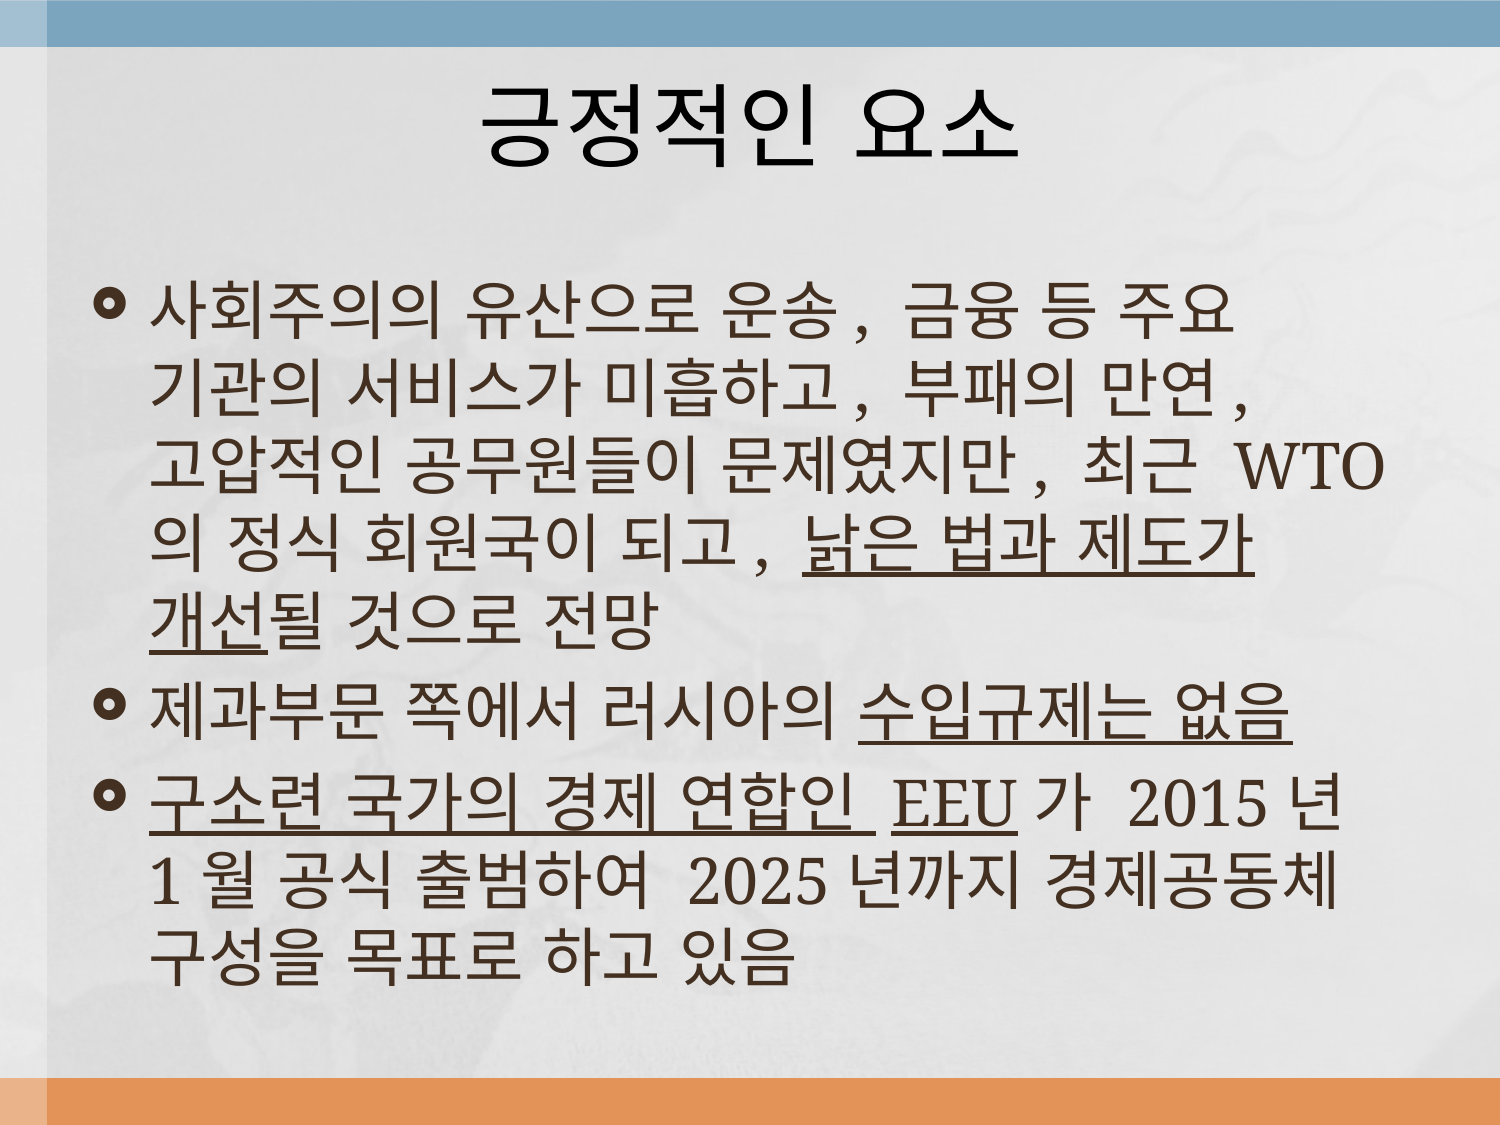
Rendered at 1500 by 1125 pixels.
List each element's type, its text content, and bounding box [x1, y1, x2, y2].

title 긍정적인 요소 [49, 46, 1454, 202]
list 사회주의의 유산으로 운송, 금융 등 주요 기관의 서비스가 미흡하고, 부패의 만연, 고압적인 공무원들이 문제였지만, 최근 WTO의 정식 회원국이 되고, 낡은 법과 제도가 개선될 것으로 전망 제과부문 쪽에서 러시아의 수입규제는 없음 구소련 국가의 경제 연합인 EEU가 2015년 1월 공식 출범하여 2025년까지 경제공동체 구성을 목표로 하고 있음 [75, 262, 1425, 1005]
